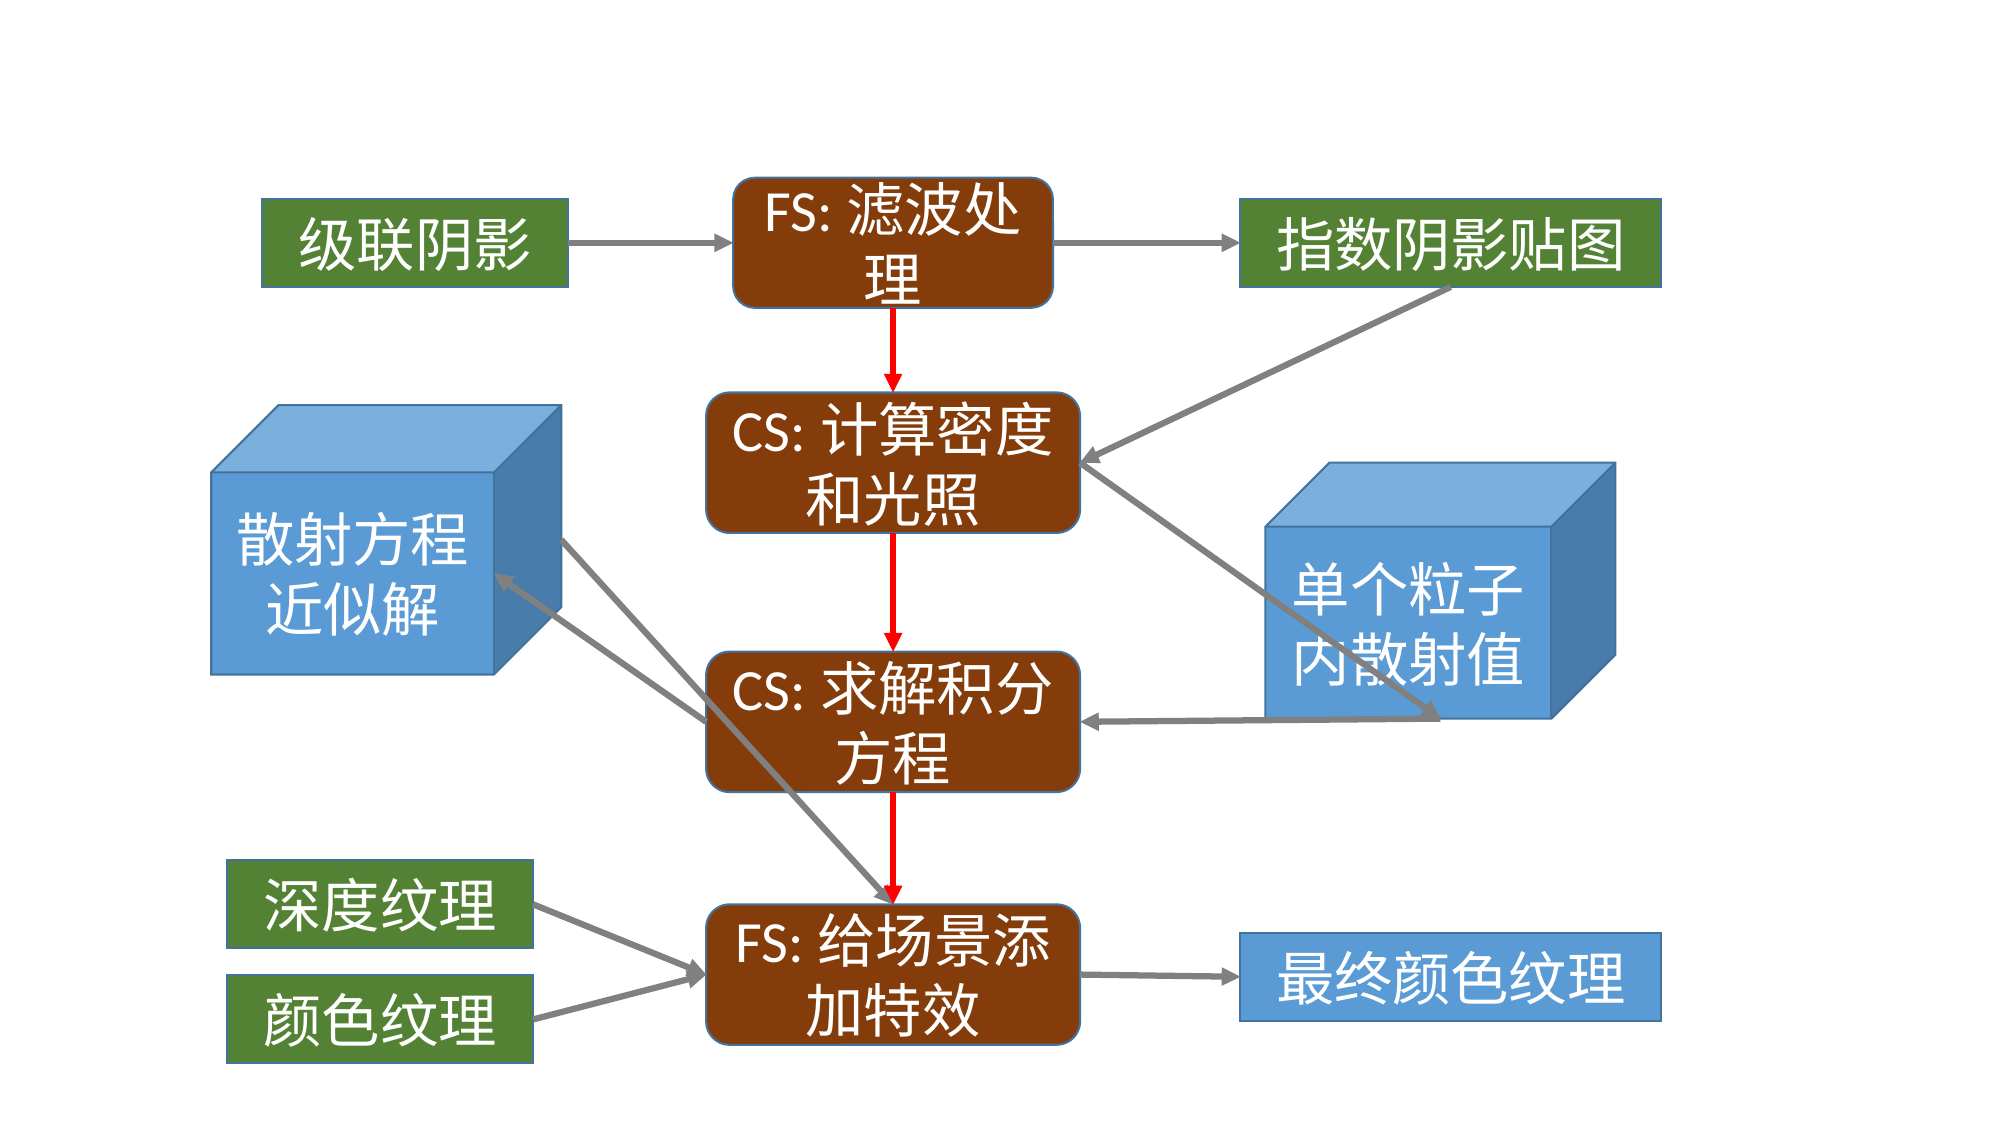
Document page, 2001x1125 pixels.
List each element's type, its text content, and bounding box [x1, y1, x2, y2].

text_box CS:求解积分方程 [707, 650, 1082, 794]
text_box 深度纹理 [226, 859, 533, 949]
text_box [533, 904, 707, 974]
text_box 最终颜色纹理 [1239, 932, 1662, 1022]
text_box [1080, 286, 1451, 463]
text_box FS:滤波处理 [732, 176, 1055, 309]
text_box [1270, 464, 1611, 525]
text_box 级联阴影 [261, 198, 569, 288]
text_box [1080, 462, 1266, 622]
text_box [1080, 622, 1266, 722]
text_box FS:给场景添加特效 [705, 903, 1082, 1046]
text_box [533, 974, 707, 1020]
text_box [352, 674, 894, 905]
text_box 单个粒子内散射值 [1266, 461, 1617, 720]
text_box [216, 407, 556, 471]
text_box CS:计算密度和光照 [705, 391, 1080, 534]
text_box 散射方程近似解 [210, 404, 563, 676]
text_box 颜色纹理 [226, 974, 534, 1064]
text_box 指数阴影贴图 [1239, 198, 1662, 288]
text_box [493, 573, 707, 674]
